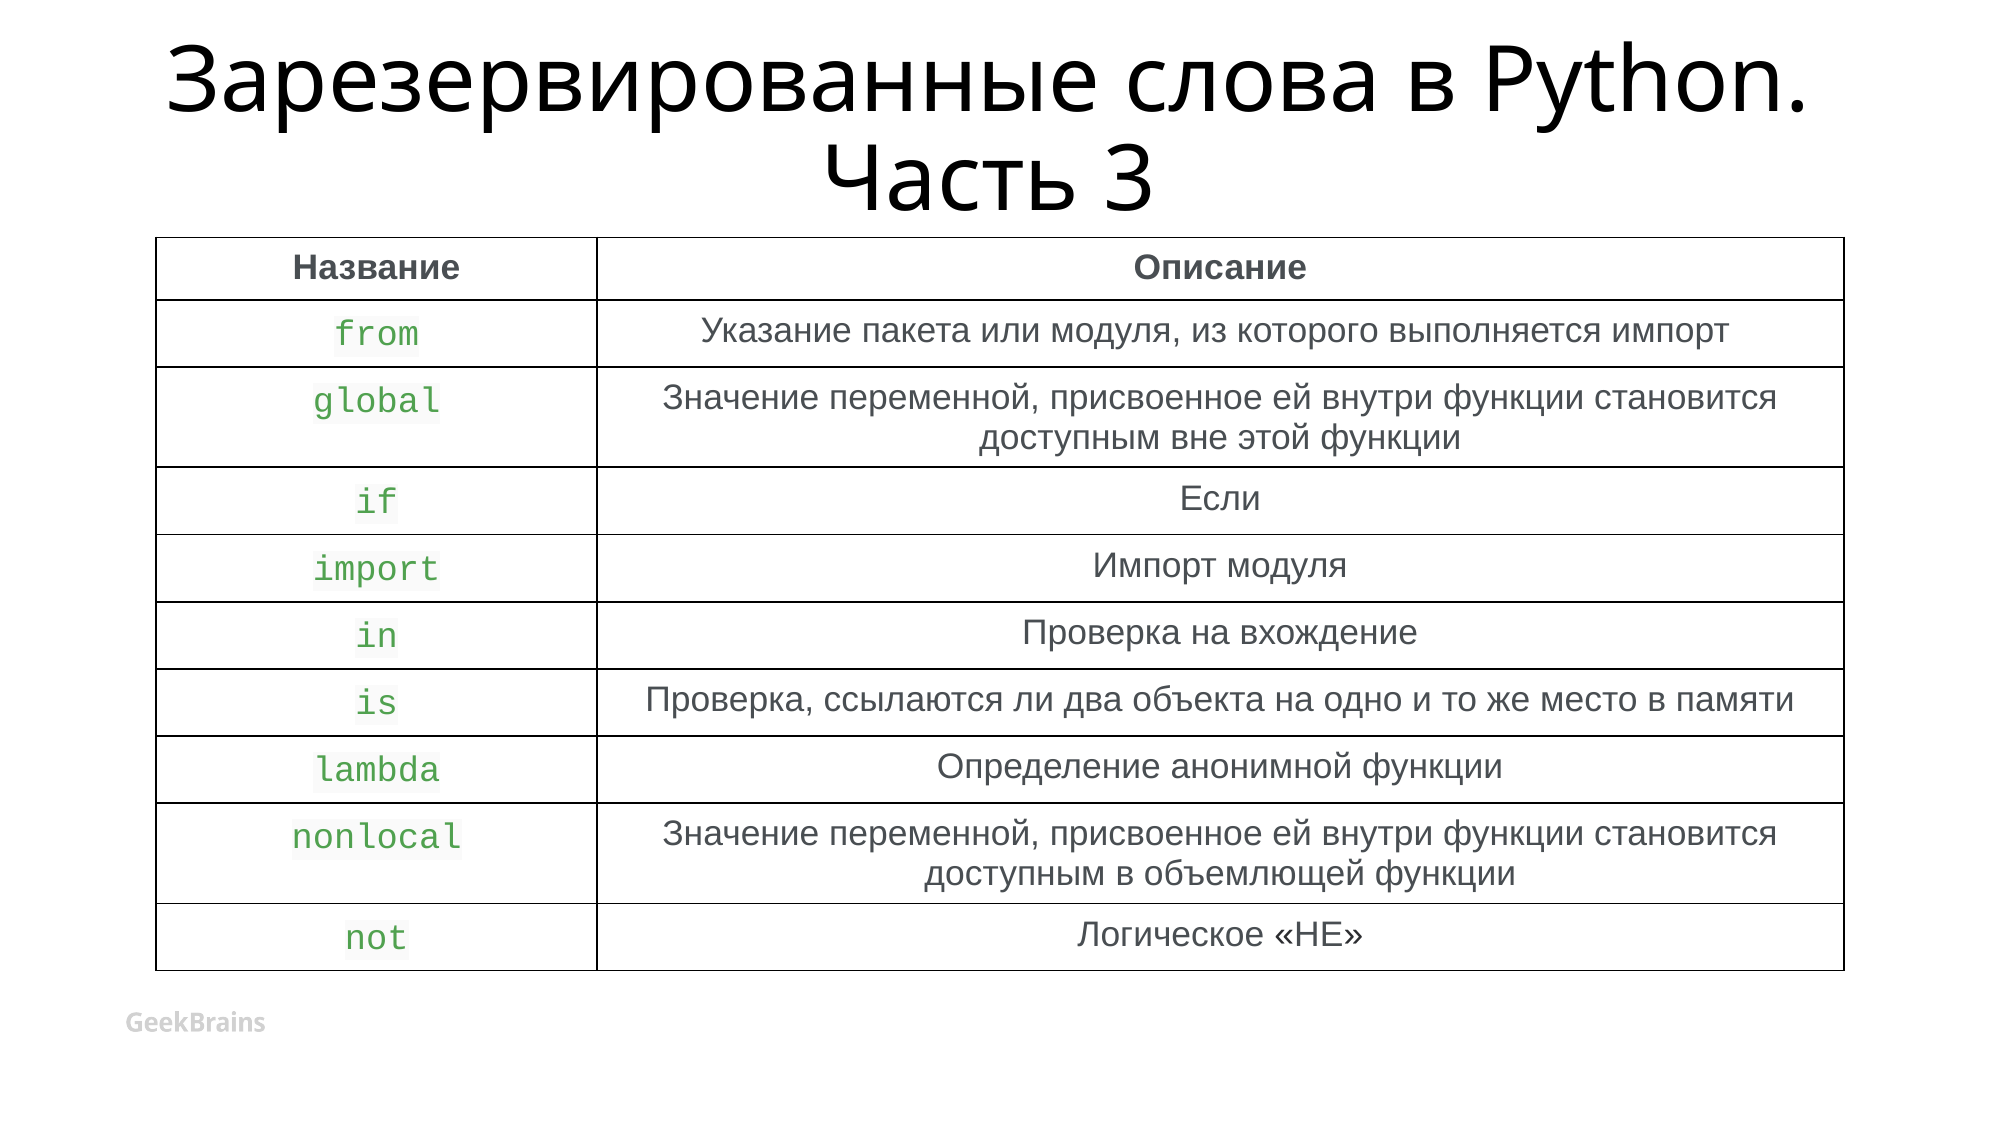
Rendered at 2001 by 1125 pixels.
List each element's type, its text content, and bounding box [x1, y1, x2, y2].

table_cell Значение переменной, присвоенное ей внутри функции становится доступным вне этой функции [598, 368, 1843, 466]
table_cell if [157, 468, 596, 534]
table_cell Логическое «НЕ» [598, 904, 1843, 970]
table_cell Импорт модуля [598, 535, 1843, 601]
picture [126, 1011, 265, 1032]
table_cell Значение переменной, присвоенное ей внутри функции становится доступным в объемлющей функции [598, 804, 1843, 903]
table_cell import [157, 535, 596, 601]
table_cell from [157, 301, 596, 366]
table_cell Проверка на вхождение [598, 603, 1843, 668]
title Зарезервированные слова в Python. Часть 3 [62, 108, 1916, 238]
table_cell not [157, 904, 596, 970]
table_cell global [157, 368, 596, 466]
table_cell nonlocal [157, 804, 596, 903]
table_cell Указание пакета или модуля, из которого выполняется импорт [598, 301, 1843, 366]
table_cell is [157, 670, 596, 735]
table_cell Проверка, ссылаются ли два объекта на одно и то же место в памяти [598, 670, 1843, 735]
table_cell Если [598, 468, 1843, 534]
table_header Название [157, 238, 596, 299]
table_cell Определение анонимной функции [598, 737, 1843, 802]
table_cell lambda [157, 737, 596, 802]
table_header Описание [598, 238, 1843, 299]
table_cell in [157, 603, 596, 668]
